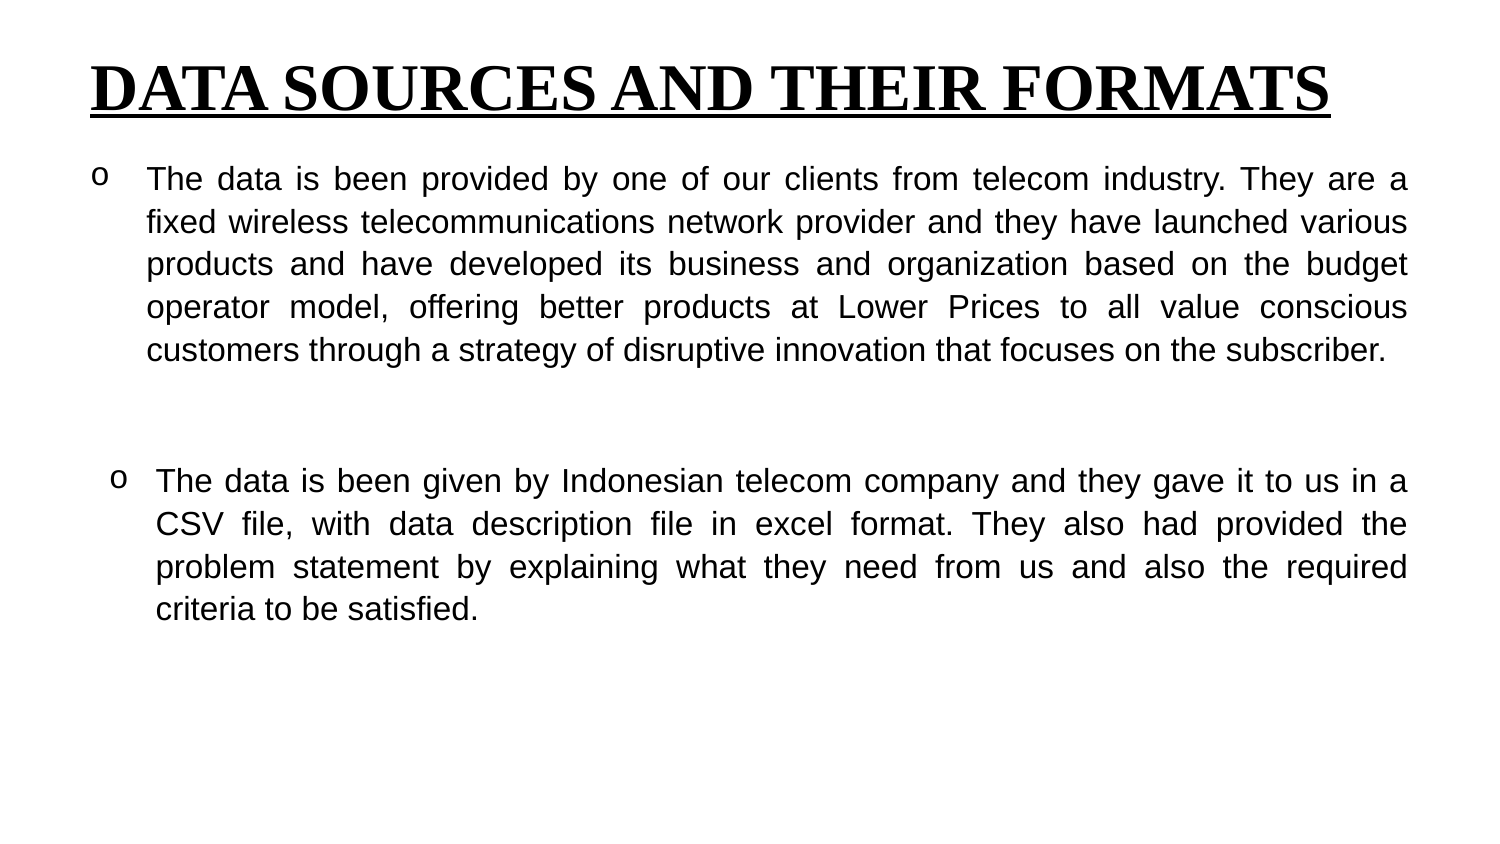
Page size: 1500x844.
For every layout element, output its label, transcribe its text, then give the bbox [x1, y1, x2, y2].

title DATA SOURCES AND THEIR FORMATS [75, 33, 1425, 135]
list The data is been provided by one of our clients from telecom industry. They are a fixed wireless telecommunications network provider and they have launched various products and have developed its business and organization based on the budget operator model, offering better products at Lower Prices to all value conscious customers through a strategy of disruptive innovation that focuses on the subscriber. The data is been given by Indonesian telecom company and they gave it to us in a CSV file, with data description file in excel format. They also had provided the problem statement by explaining what they need from us and also the required criteria to be satisfied. [75, 146, 1425, 785]
